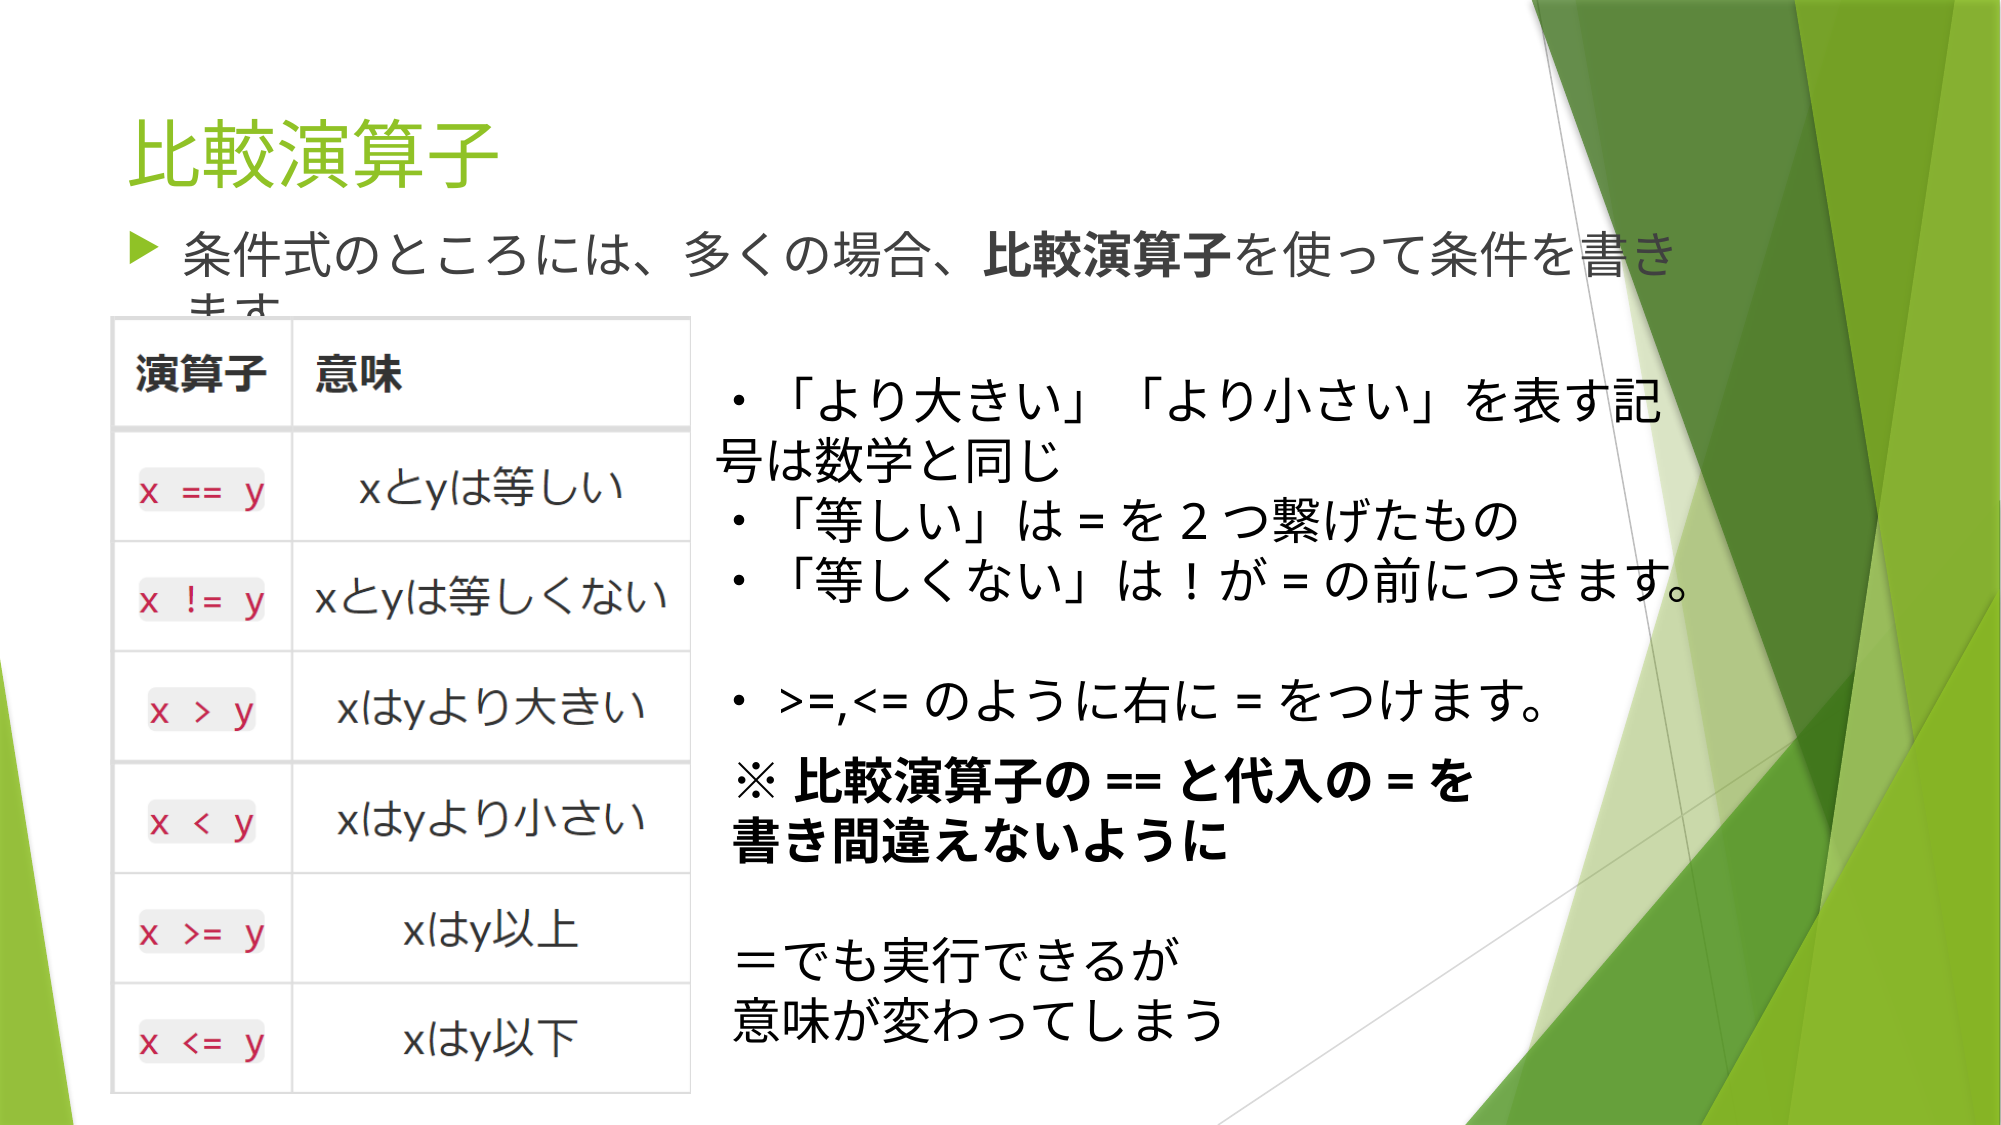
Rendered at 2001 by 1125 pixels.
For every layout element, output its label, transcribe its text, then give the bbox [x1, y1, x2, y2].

title 比較演算子 [111, 99, 1522, 215]
picture [110, 316, 692, 1095]
text_box ・「より大きい」「より小さい」を表す記号は数学と同じ ・「等しい」は=を2つ繋げたもの ・「等しくない」は!が=の前につきます。 ・>=,<=のように右に=をつけます。 [699, 362, 1710, 738]
list 条件式のところには、多くの場合、比較演算子を使って条件を書きます。 [111, 215, 1703, 853]
text_box ※比較演算子の==と代入の=を 書き間違えないように ＝でも実行できるが 意味が変わってしまう [716, 742, 1693, 1058]
